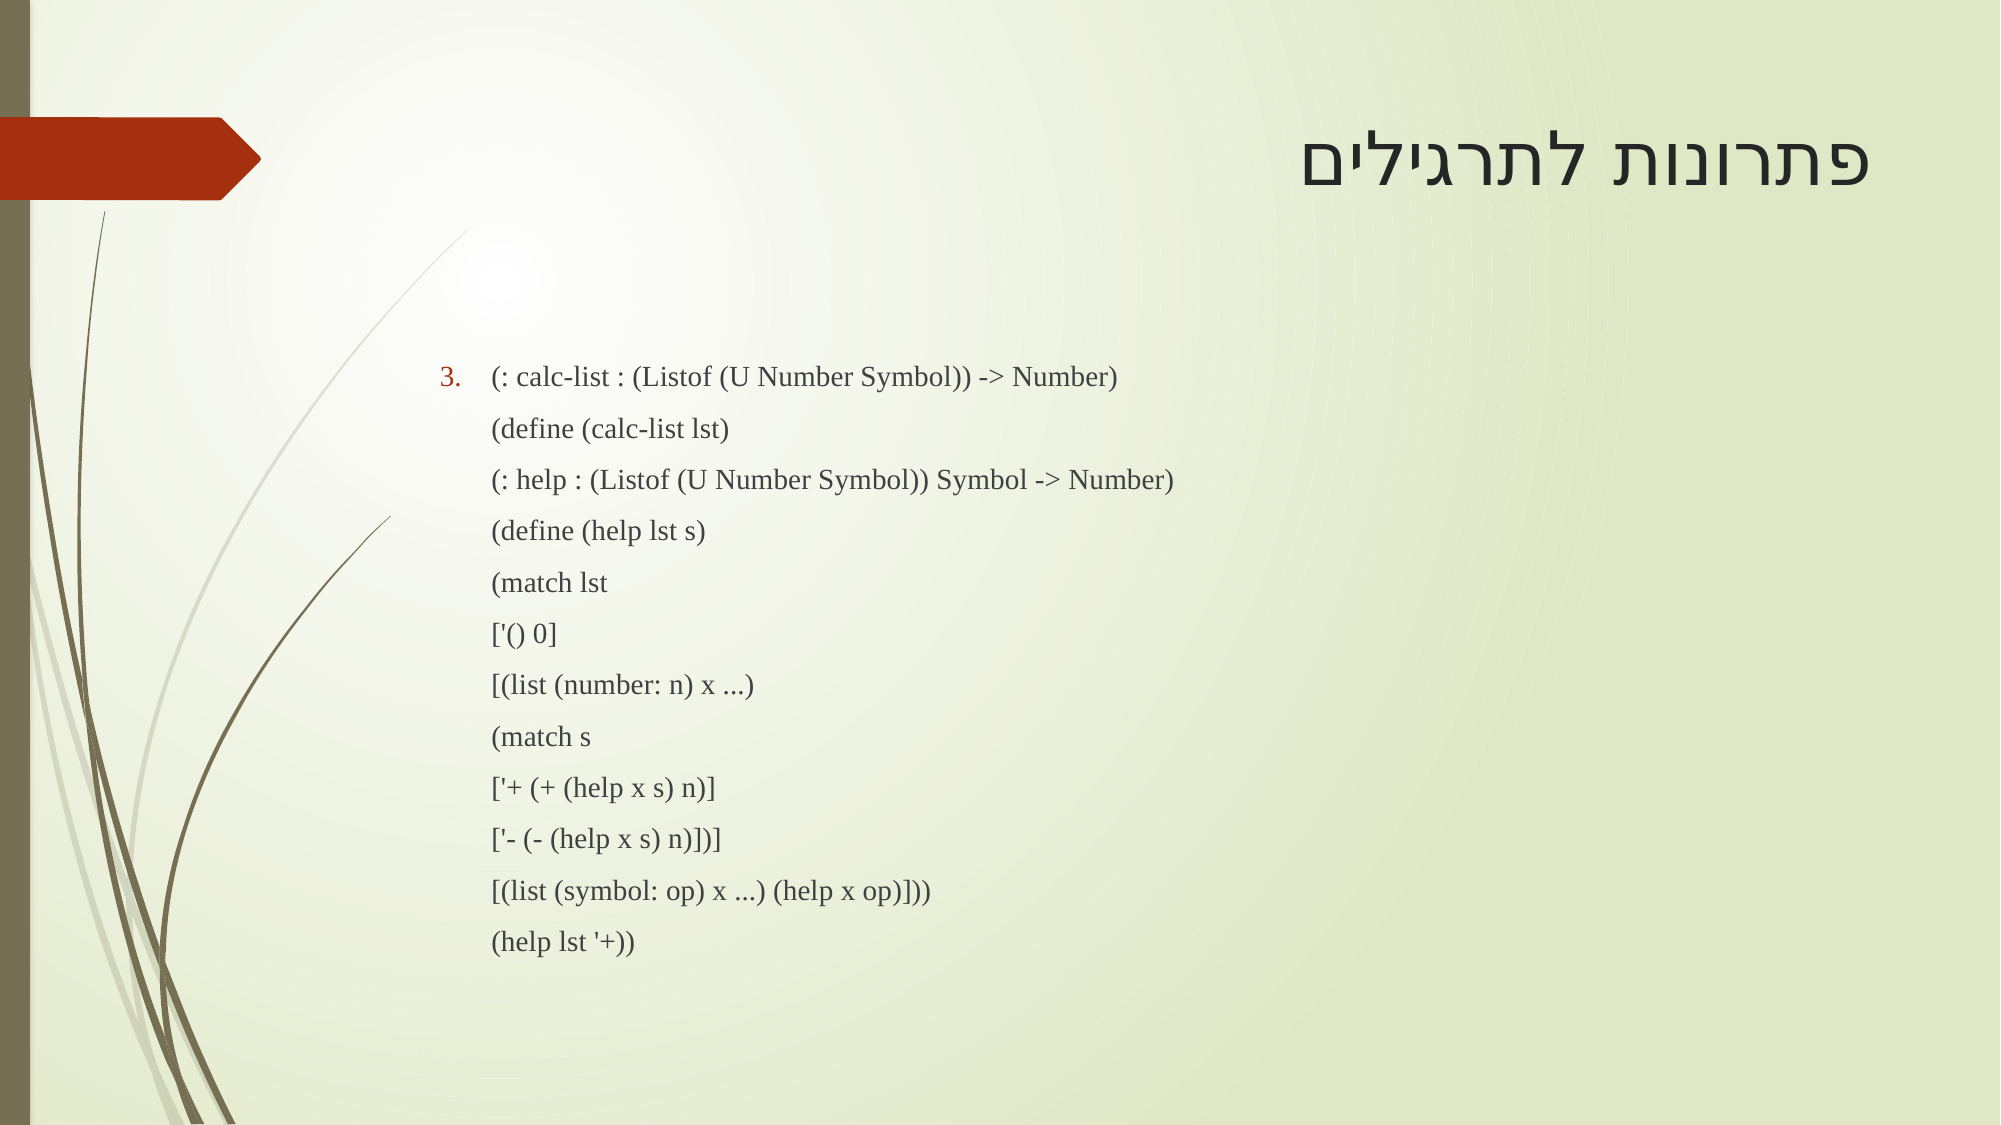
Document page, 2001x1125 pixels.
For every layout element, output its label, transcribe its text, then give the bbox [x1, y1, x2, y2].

list (: calc-list : (Listof (U Number Symbol)) -> Number) (define (calc-list lst) (: help : (Listof (U Number Symbol)) Symbol -> Number) (define (help lst s) (match lst ['() 0] [(list (number: n) x ...) (match s ['+ (+ (help x s) n)] ['- (- (help x s) n)])] [(list (symbol: op) x ...) (help x op)])) (help lst '+)) [424, 350, 1888, 970]
title פתרונות לתרגילים [425, 102, 1888, 313]
